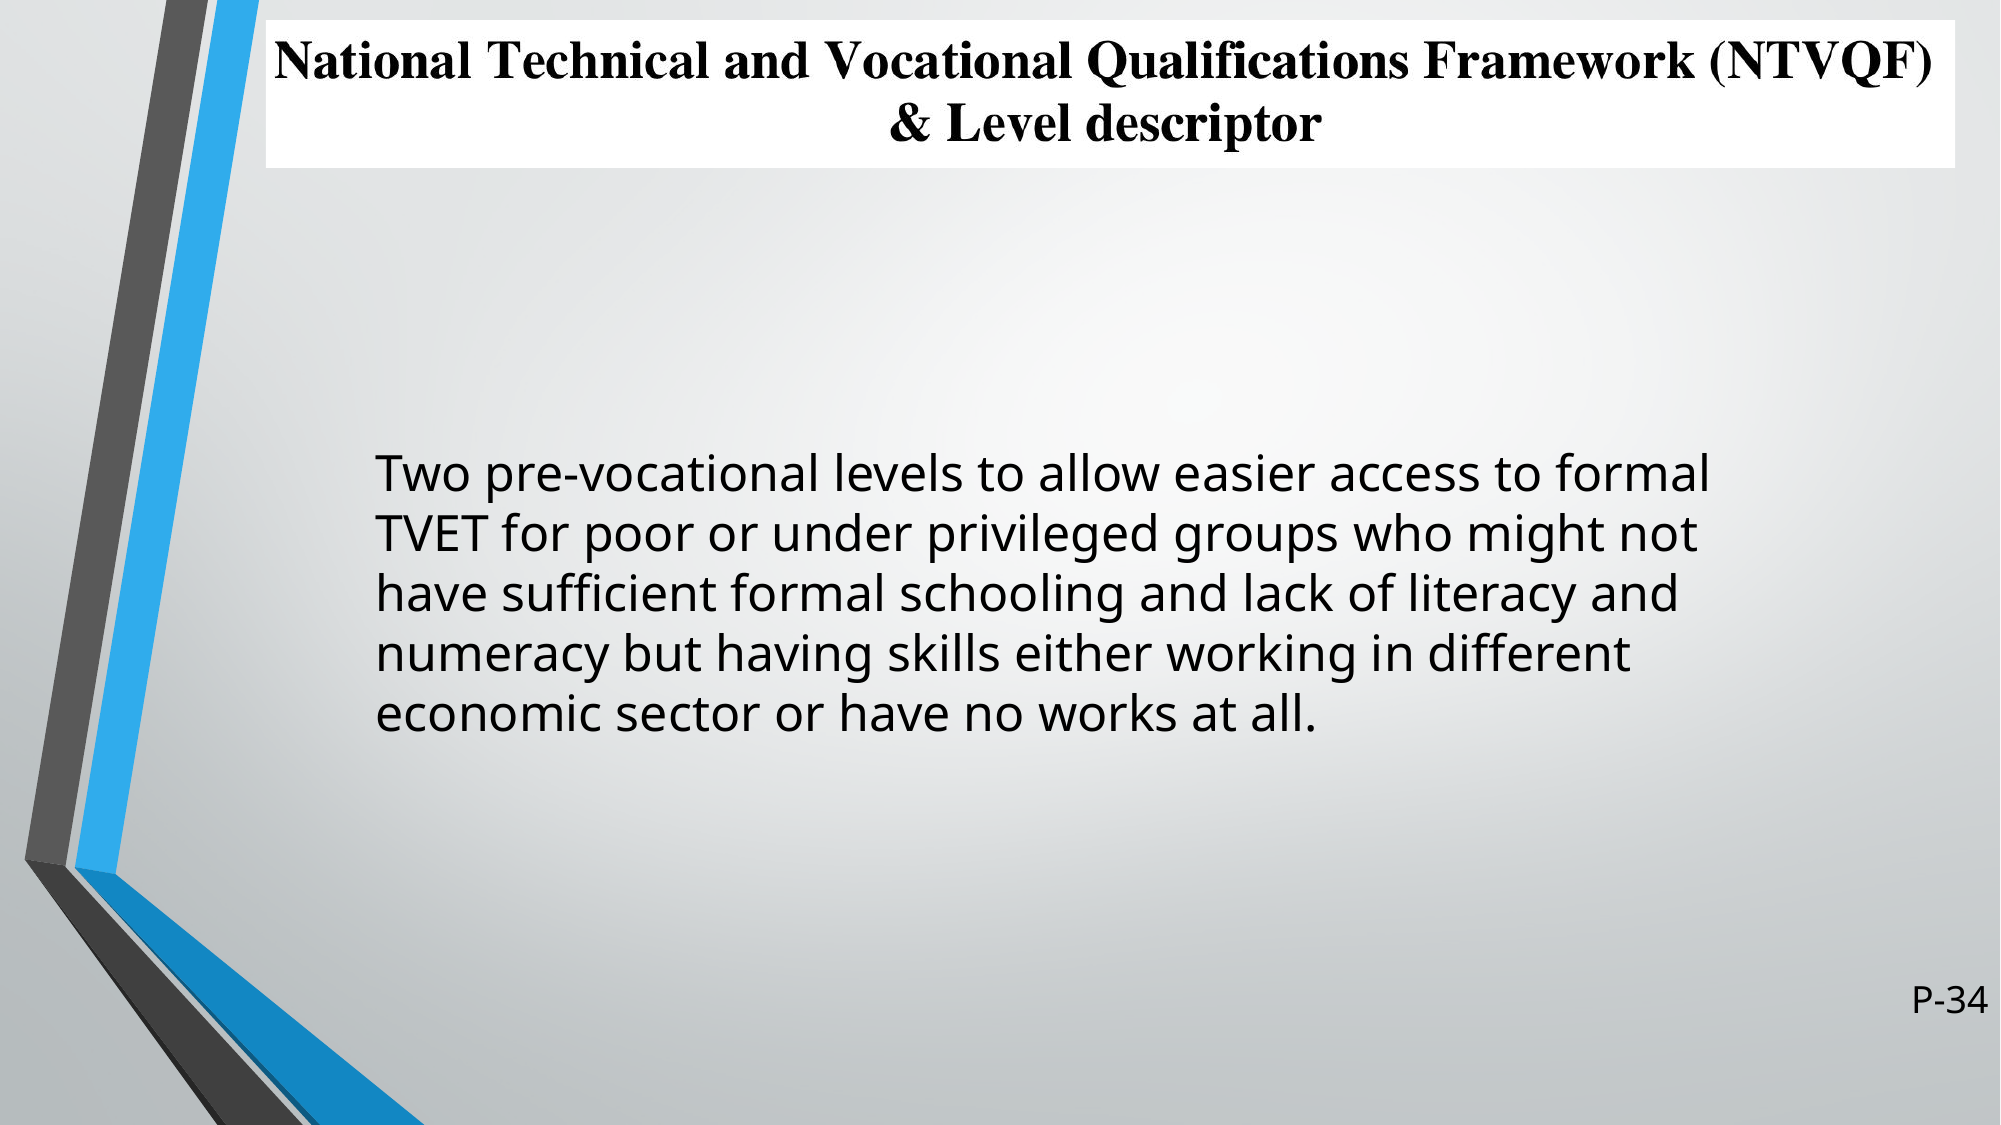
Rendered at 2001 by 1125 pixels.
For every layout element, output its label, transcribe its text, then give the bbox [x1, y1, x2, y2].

picture [265, 20, 1956, 168]
text_box P-34 [1896, 968, 2000, 1029]
text_box Two pre-vocational levels to allow easier access to formal TVET for poor or under privileged groups who might not have sufficient formal schooling and lack of literacy and numeracy but having skills either working in different economic sector or have no works at all. [360, 433, 1813, 749]
